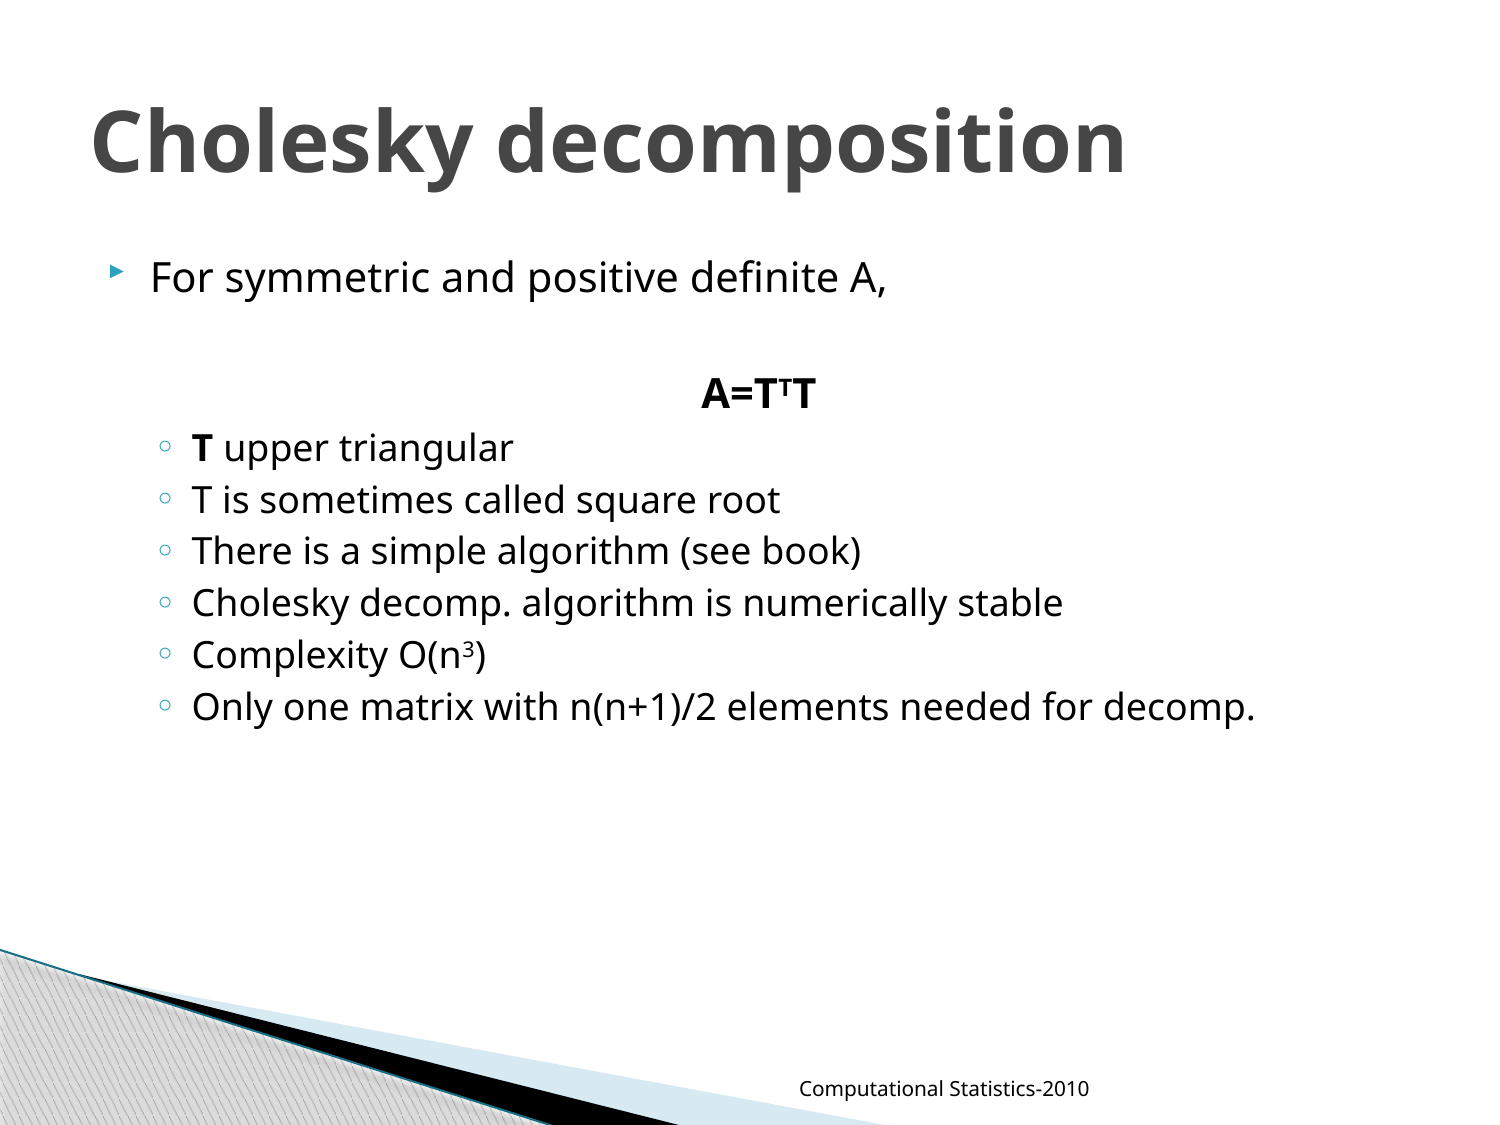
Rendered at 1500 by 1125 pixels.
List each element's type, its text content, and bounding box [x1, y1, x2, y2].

footer Computational Statistics-2010 [718, 1051, 1105, 1112]
title Cholesky decomposition [75, 45, 1425, 233]
list For symmetric and positive definite A, A=TTT T upper triangular T is sometimes called square root There is a simple algorithm (see book) Cholesky decomp. algorithm is numerically stable Complexity O(n3) Only one matrix with n(n+1)/2 elements needed for decomp. [75, 243, 1425, 986]
